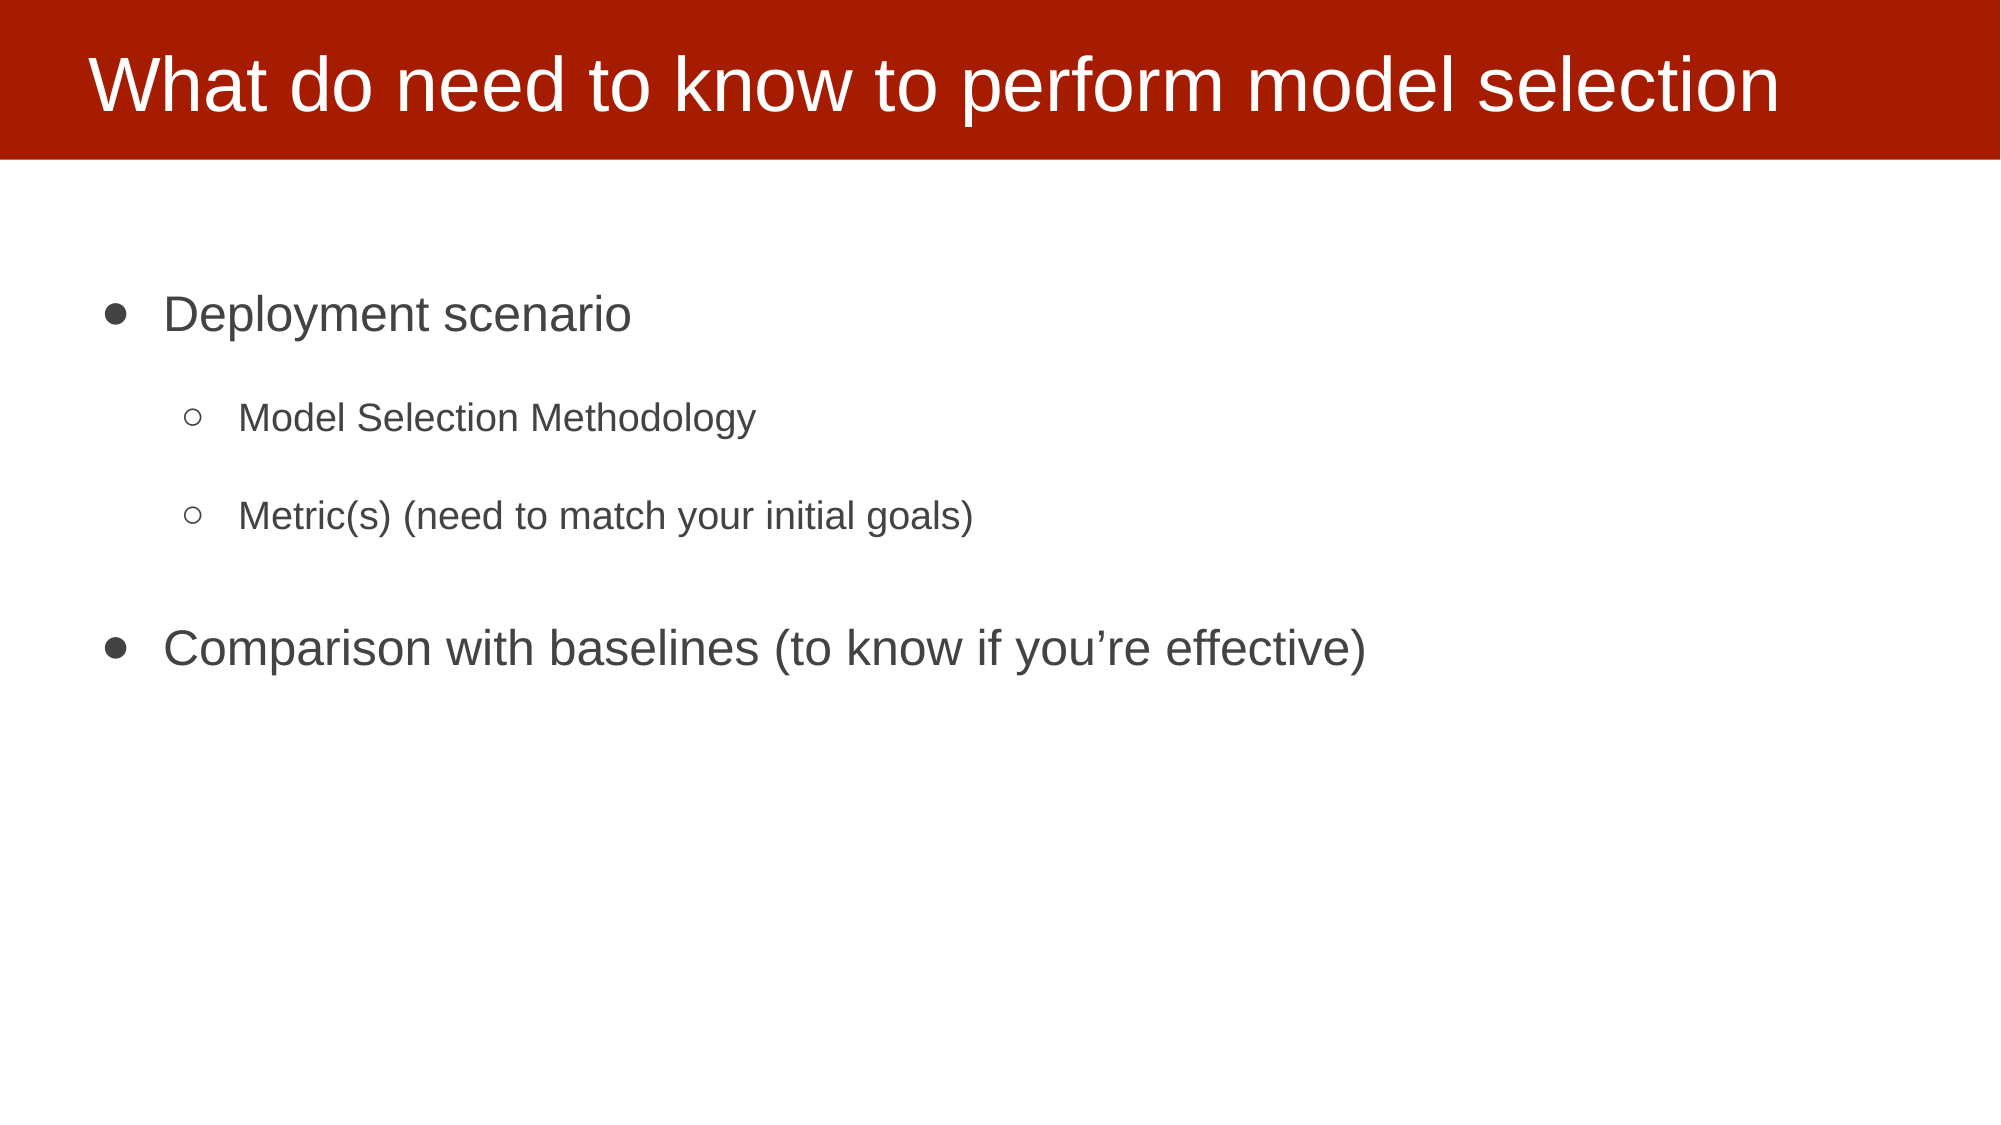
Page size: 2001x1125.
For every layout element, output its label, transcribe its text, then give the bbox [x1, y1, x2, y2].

list Deployment scenario Model Selection Methodology Metric(s) (need to match your initial goals) Comparison with baselines (to know if you’re effective) [68, 252, 1932, 1000]
title What do need to know to perform model selection [68, 14, 1932, 140]
